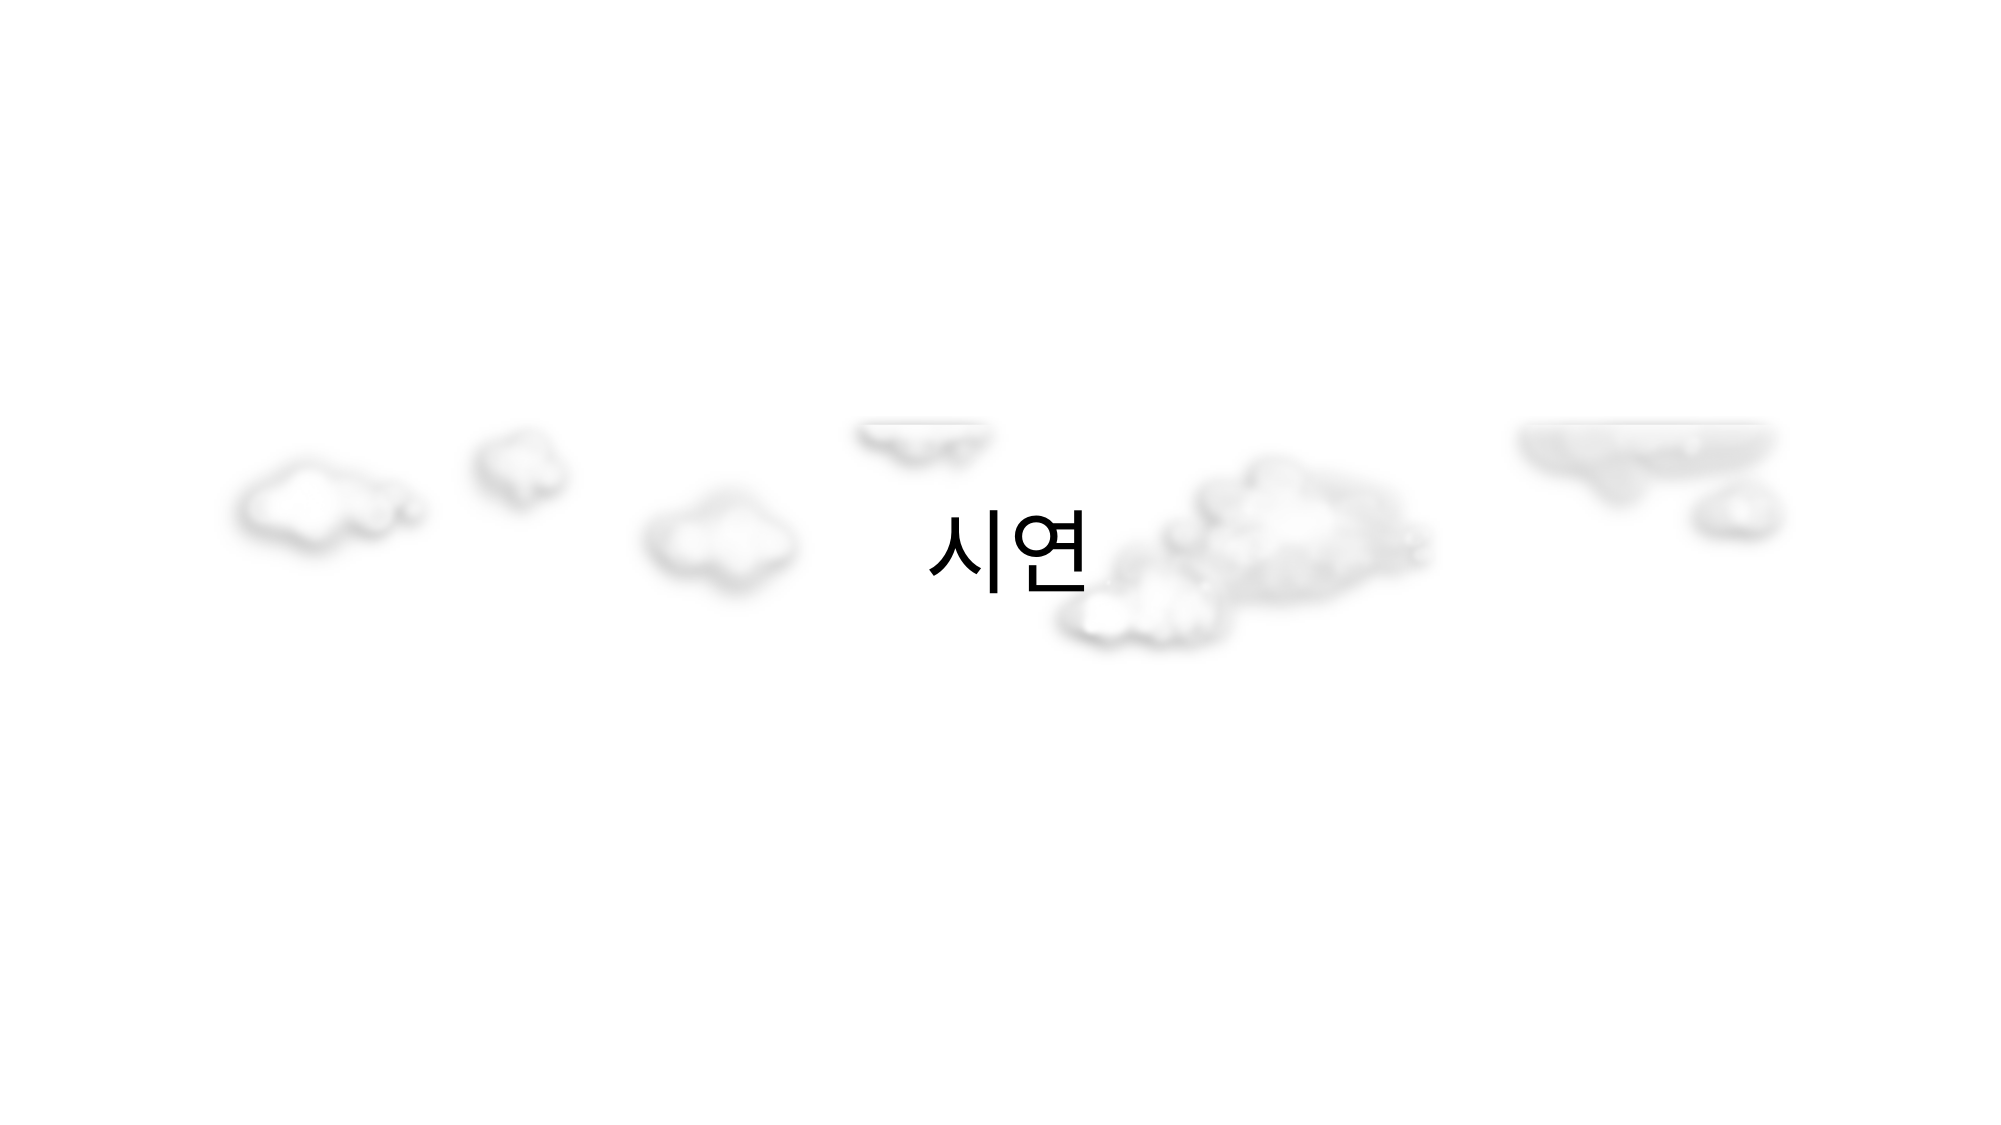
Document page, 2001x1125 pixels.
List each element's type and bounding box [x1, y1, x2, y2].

picture [188, 424, 1839, 651]
